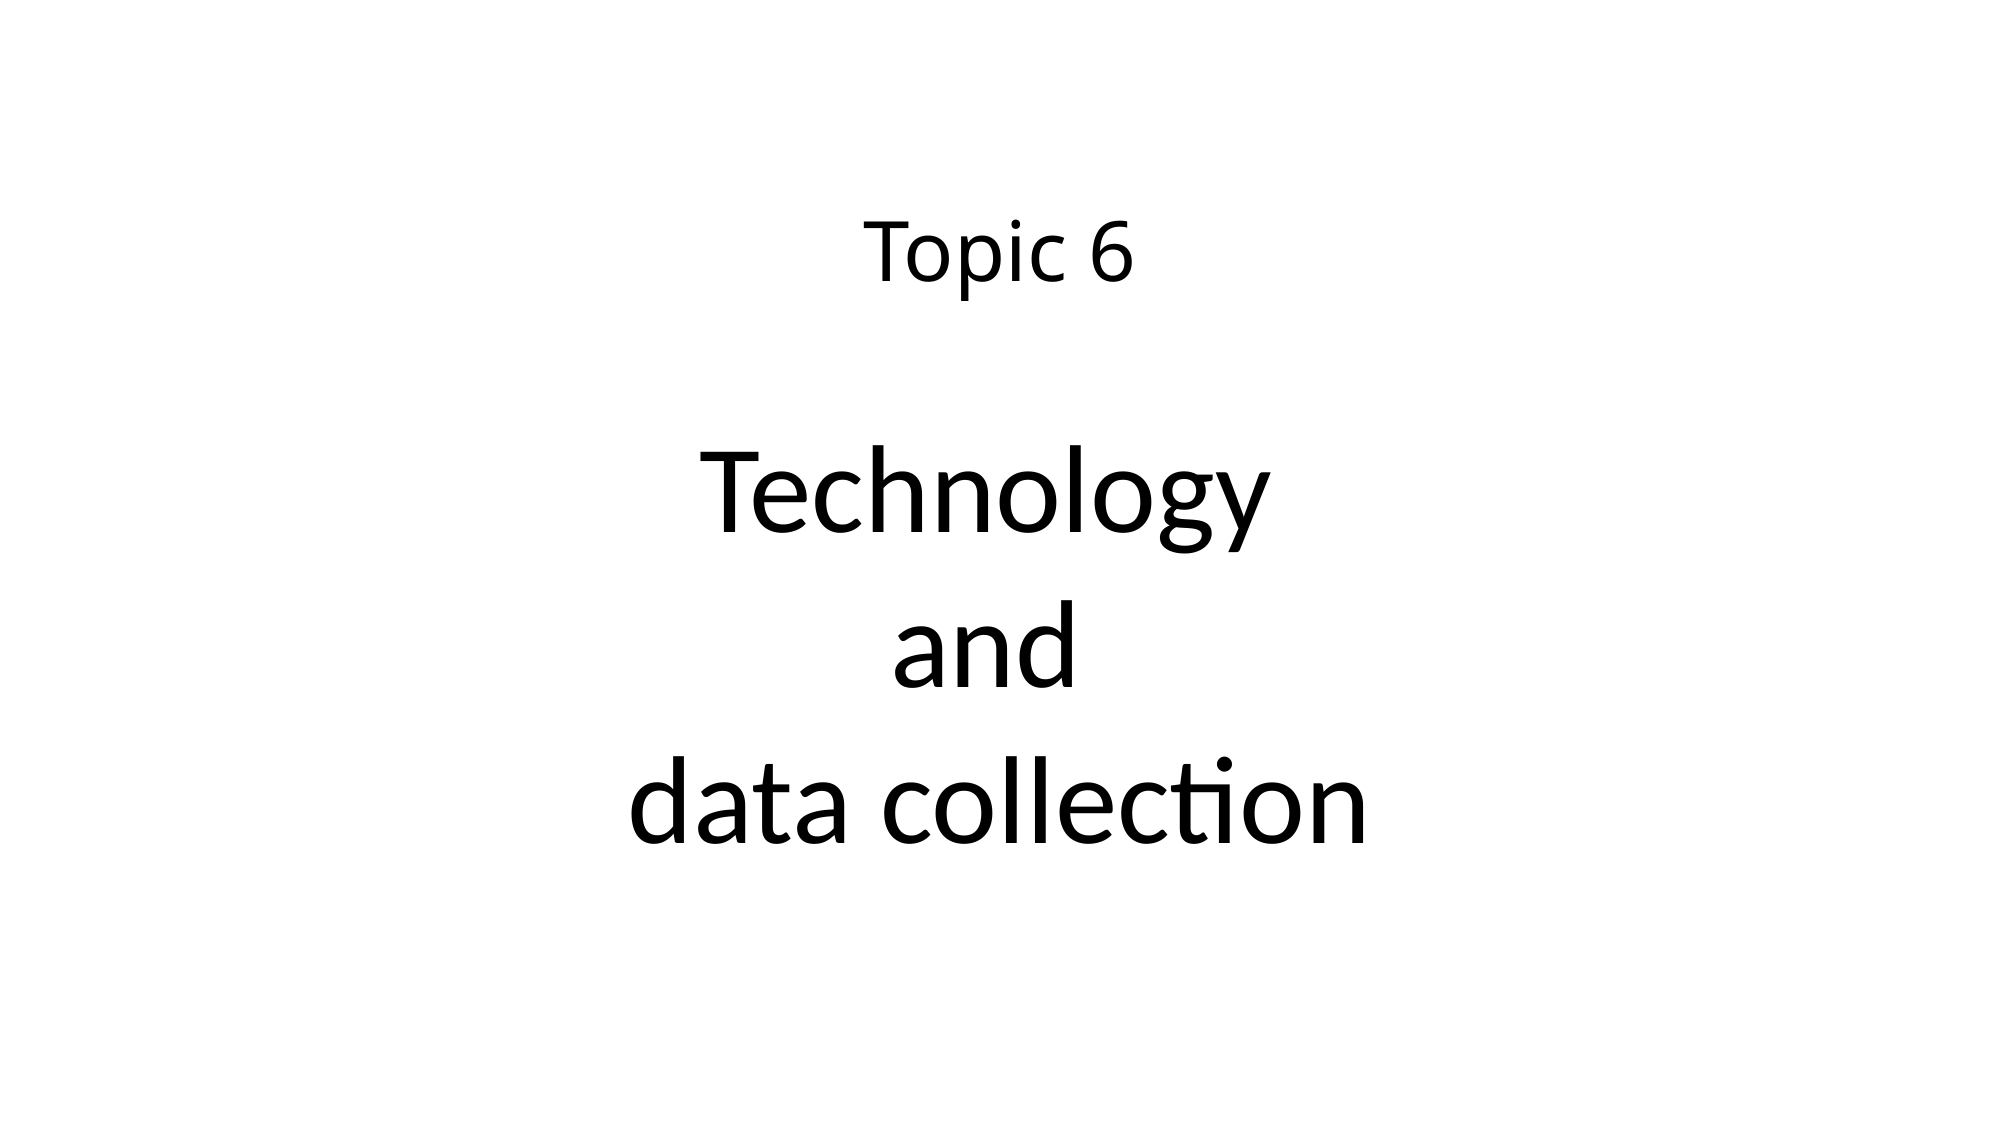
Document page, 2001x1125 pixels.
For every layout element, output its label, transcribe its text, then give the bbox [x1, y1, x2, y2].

title Topic 6 [249, 184, 1750, 307]
subtitle Technology and data collection [249, 416, 1750, 1066]
